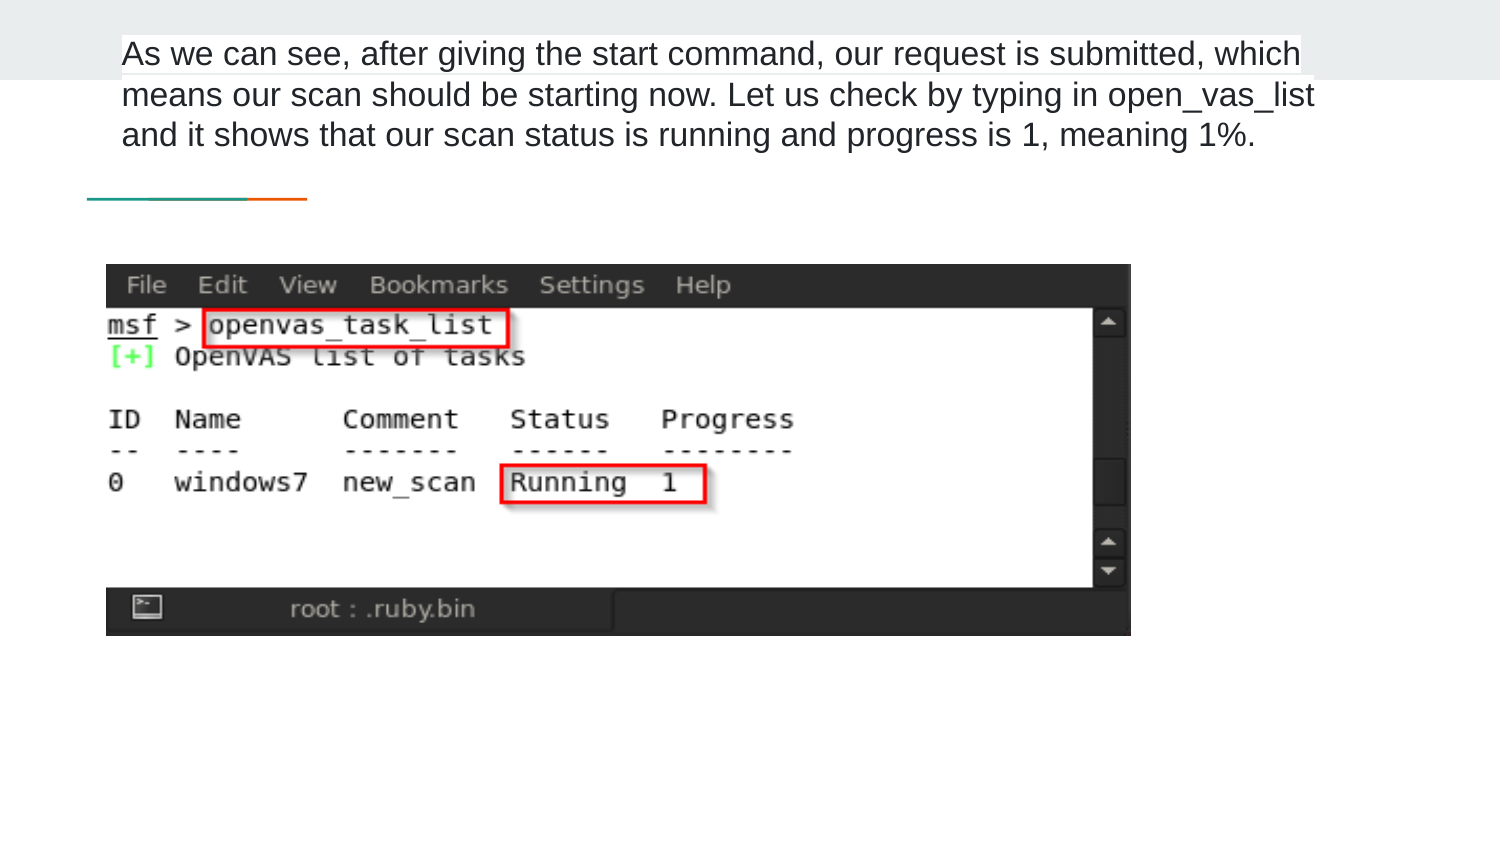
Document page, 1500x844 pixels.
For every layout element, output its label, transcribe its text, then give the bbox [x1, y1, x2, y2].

picture [106, 264, 1132, 636]
title As we can see, after giving the start command, our request is submitted, which means our scan should be starting now. Let us check by typing in open_vas_list and it shows that our scan status is running and progress is 1, meaning 1%. [106, 17, 1368, 105]
